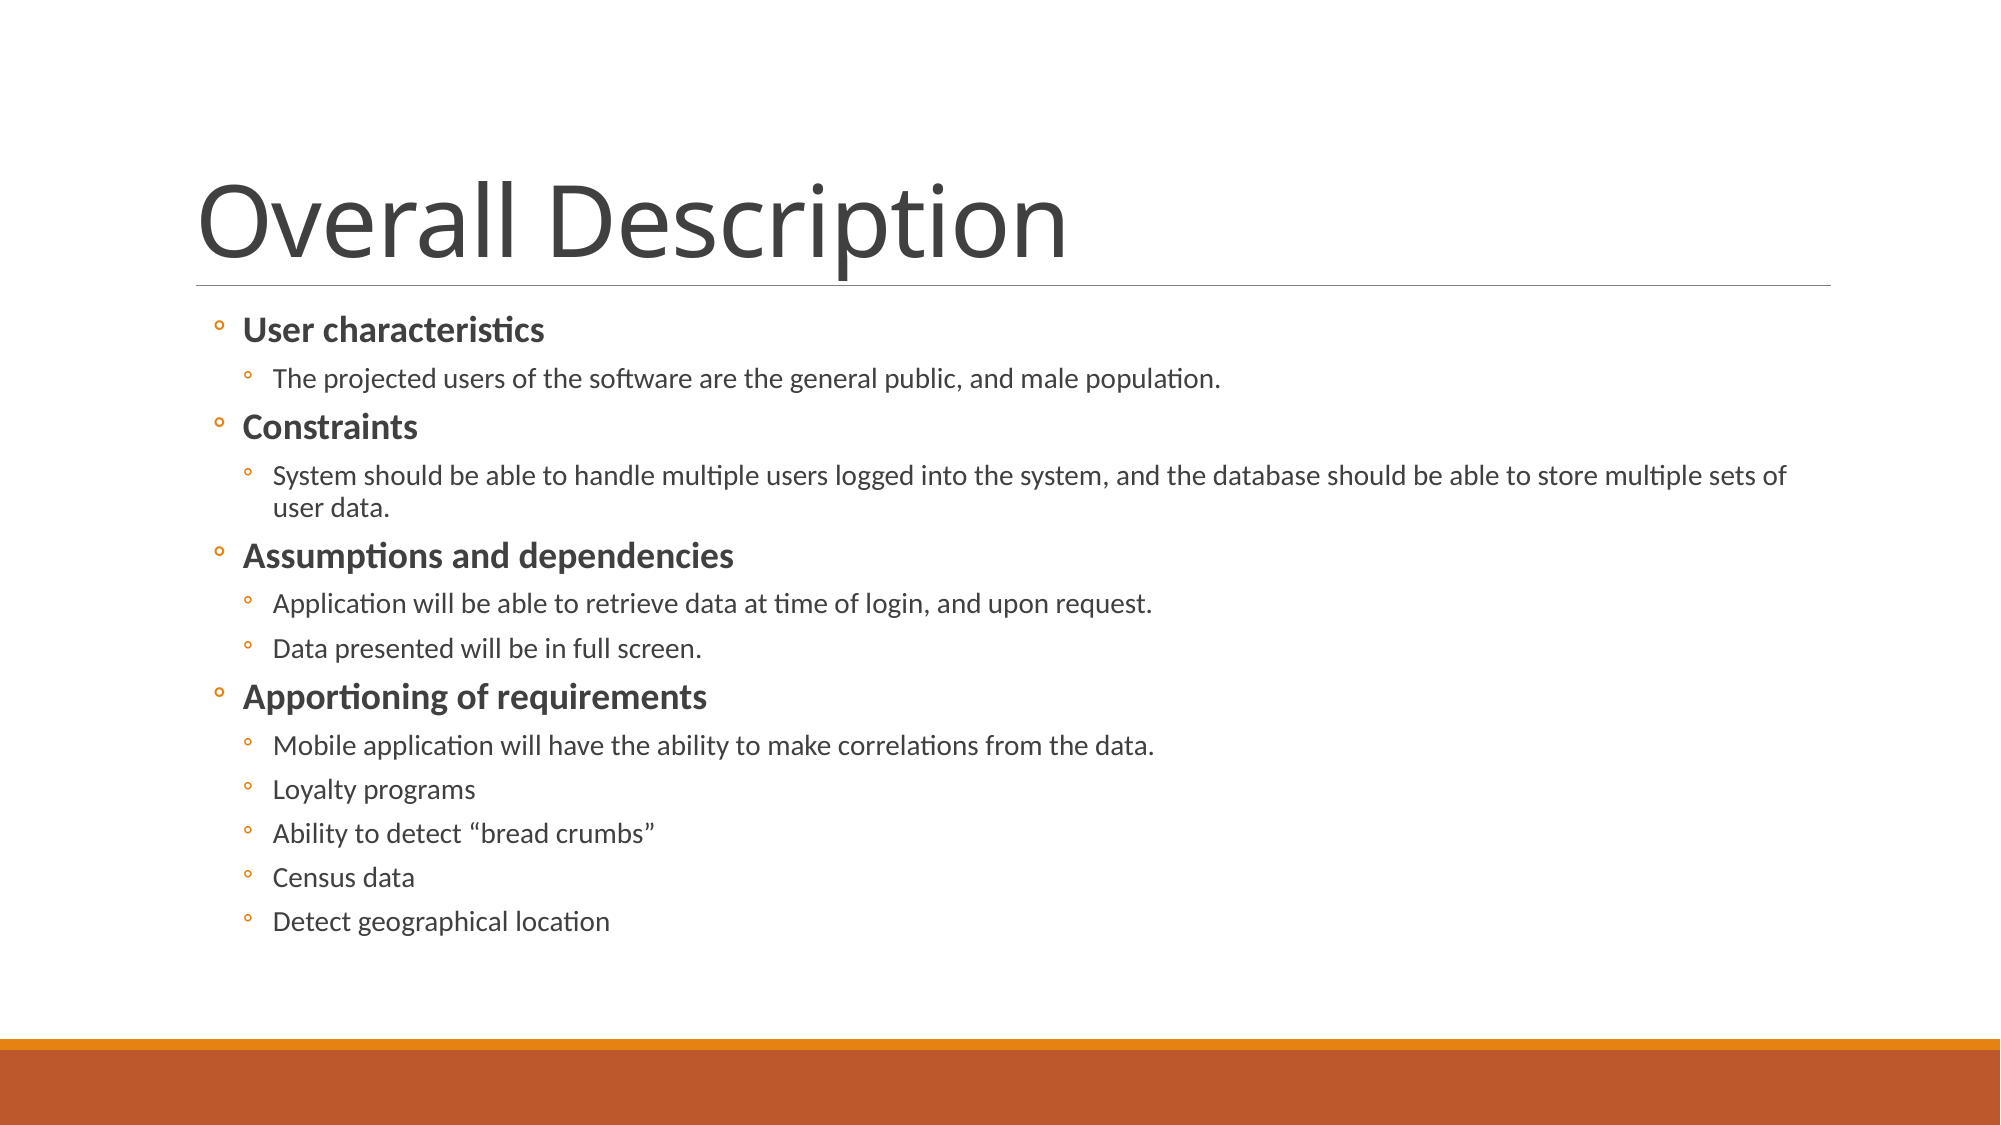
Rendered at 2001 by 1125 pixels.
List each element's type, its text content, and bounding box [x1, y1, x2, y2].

list User characteristics The projected users of the software are the general public, and male population. Constraints System should be able to handle multiple users logged into the system, and the database should be able to store multiple sets of user data. Assumptions and dependencies Application will be able to retrieve data at time of login, and upon request. Data presented will be in full screen. Apportioning of requirements Mobile application will have the ability to make correlations from the data. Loyalty programs Ability to detect “bread crumbs” Census data Detect geographical location [180, 302, 1830, 963]
title Overall Description [180, 47, 1830, 285]
